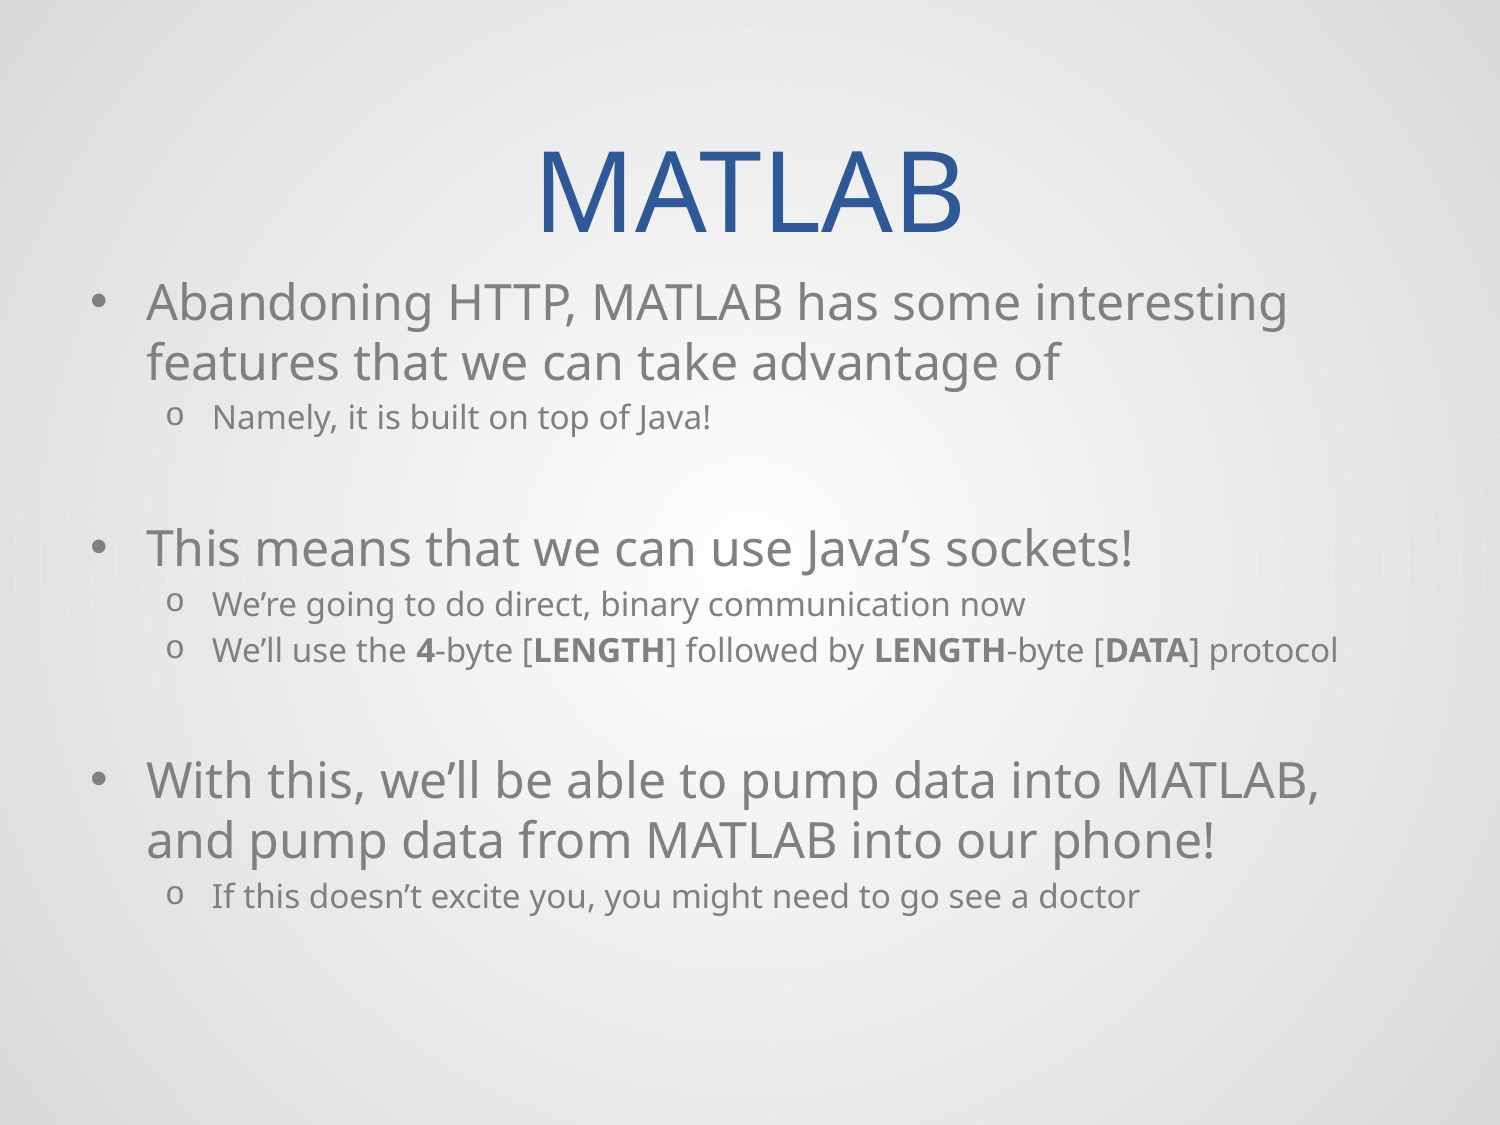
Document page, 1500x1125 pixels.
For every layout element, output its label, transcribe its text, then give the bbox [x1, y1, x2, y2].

title MATLAB [75, 0, 1425, 262]
list Abandoning HTTP, MATLAB has some interesting features that we can take advantage of Namely, it is built on top of Java! This means that we can use Java’s sockets! We’re going to do direct, binary communication now We’ll use the 4-byte [LENGTH] followed by LENGTH-byte [DATA] protocol With this, we’ll be able to pump data into MATLAB, and pump data from MATLAB into our phone! If this doesn’t excite you, you might need to go see a doctor [75, 262, 1425, 1005]
